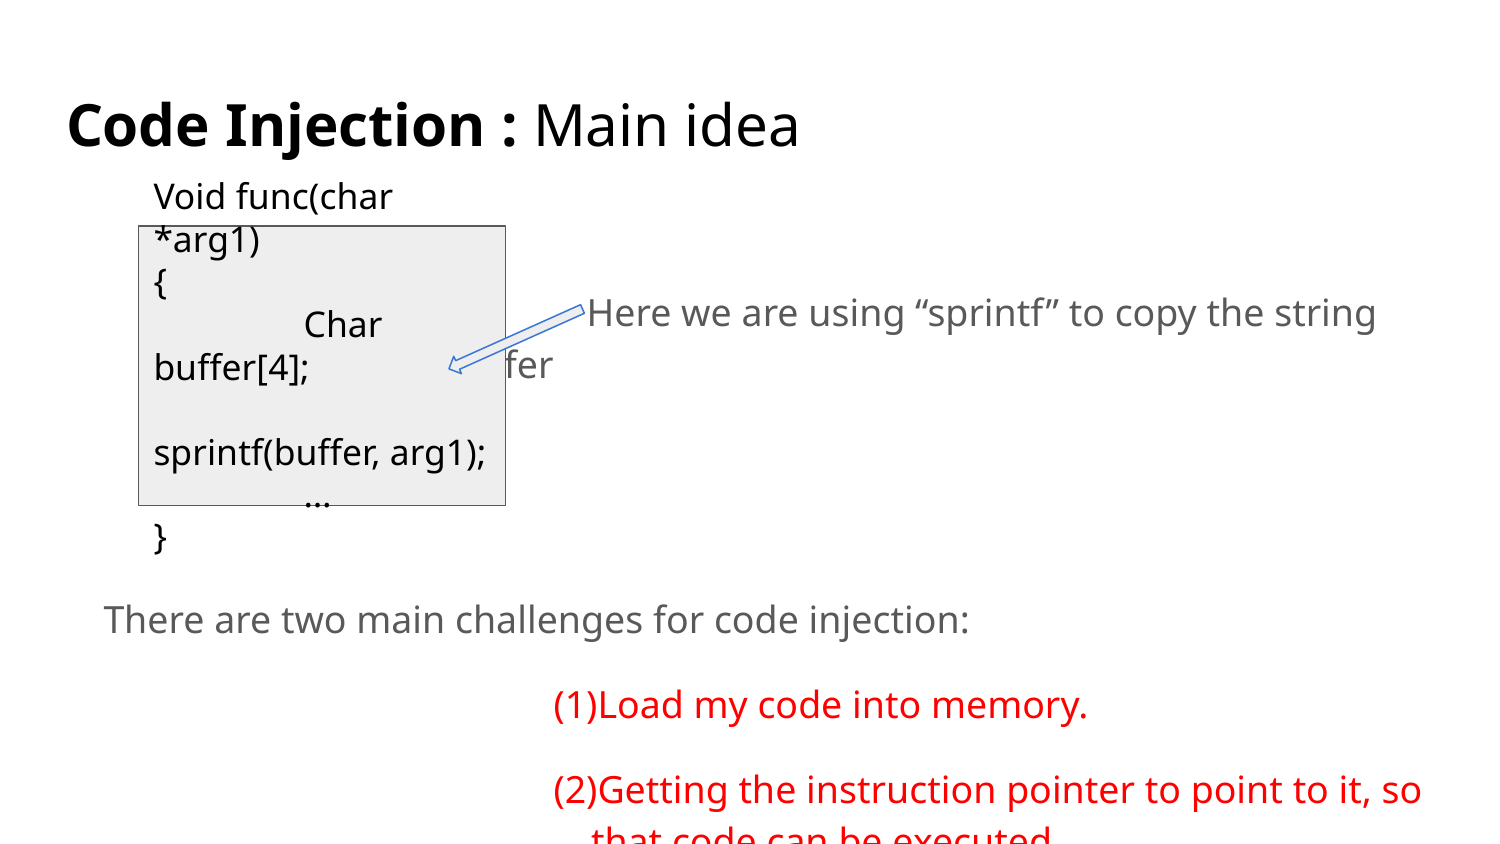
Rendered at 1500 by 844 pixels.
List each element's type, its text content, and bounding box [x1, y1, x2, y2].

list Here we are using “sprintf” to copy the string into buffer There are two main challenges for code injection: Load my code into memory. Getting the instruction pointer to point to it, so that code can be executed. [51, 189, 1449, 750]
title Code Injection : Main idea [51, 72, 1449, 167]
text_box [448, 304, 585, 374]
text_box Void func(char *arg1) { Char buffer[4]; sprintf(buffer, arg1); … } [138, 226, 506, 506]
